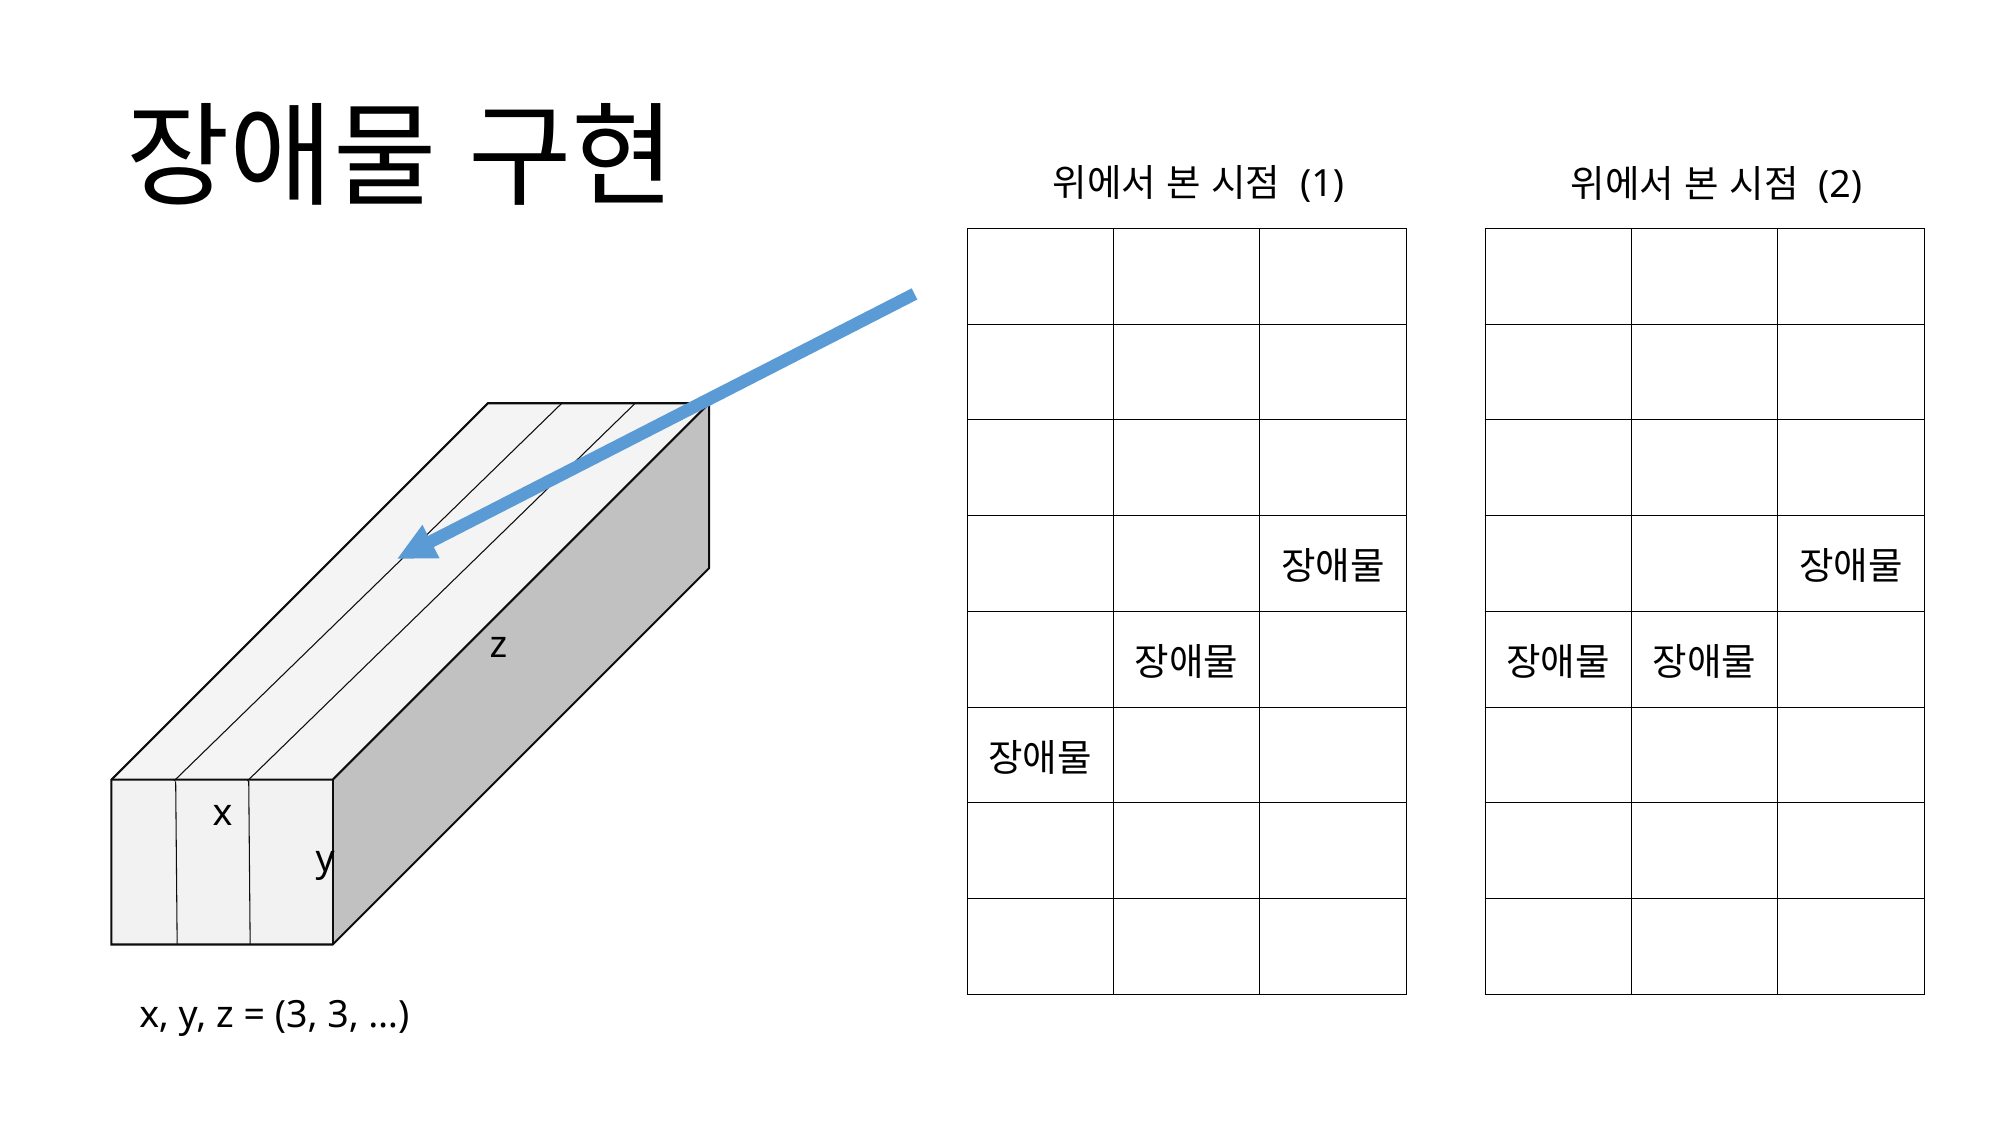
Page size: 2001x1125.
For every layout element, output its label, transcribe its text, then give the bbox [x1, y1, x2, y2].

table_cell [1632, 325, 1777, 419]
text_box 위에서 본 시점 (1) [1037, 151, 1426, 211]
table_cell 장애물 [1486, 612, 1631, 707]
table_cell [1778, 612, 1924, 707]
table_cell [1778, 708, 1924, 802]
table_cell [1632, 420, 1777, 515]
table_cell 장애물 [1778, 516, 1924, 611]
table_cell [968, 612, 1113, 707]
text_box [111, 403, 710, 945]
table_cell [1260, 899, 1406, 994]
table_cell [1114, 420, 1259, 515]
table_cell [1114, 325, 1259, 419]
text_box 장애물 구현 [111, 76, 1028, 227]
table_header [1778, 229, 1924, 324]
table_cell [1114, 516, 1259, 611]
table_cell [1114, 708, 1259, 802]
table_cell [1260, 803, 1406, 898]
table_cell [1486, 803, 1631, 898]
text_box 위에서 본 시점 (2) [1555, 152, 2000, 213]
table_header [1632, 229, 1777, 324]
table_cell [968, 516, 1113, 611]
table_cell [1260, 612, 1406, 707]
table_cell [1632, 803, 1777, 898]
table_cell 장애물 [1632, 612, 1777, 707]
table_cell 장애물 [968, 708, 1113, 802]
table_cell [1632, 899, 1777, 994]
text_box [397, 293, 915, 559]
table_cell [1260, 420, 1406, 515]
table_cell [968, 803, 1113, 898]
table_cell [1260, 325, 1406, 419]
table_cell [1486, 516, 1631, 611]
table_cell [968, 420, 1113, 515]
table_cell [1486, 420, 1631, 515]
table_header [1260, 229, 1406, 324]
table_cell [1632, 708, 1777, 802]
table_cell [968, 325, 1113, 419]
table_cell [1114, 899, 1259, 994]
table_cell [1486, 325, 1631, 419]
table_cell [1778, 420, 1924, 515]
table_cell [1632, 516, 1777, 611]
table_cell [1778, 899, 1924, 994]
table_cell [1114, 803, 1259, 898]
text_box x, y, z = (3, 3, …) [124, 983, 551, 1043]
table_cell [1778, 325, 1924, 419]
table_cell [1778, 803, 1924, 898]
table_cell [968, 899, 1113, 994]
table_header [1114, 229, 1259, 324]
table_cell 장애물 [1114, 612, 1259, 707]
table_header [1486, 229, 1631, 324]
table_cell [1486, 708, 1631, 802]
table_cell [1260, 708, 1406, 802]
table_cell [1486, 899, 1631, 994]
table_cell 장애물 [1260, 516, 1406, 611]
table_header [968, 229, 1113, 324]
